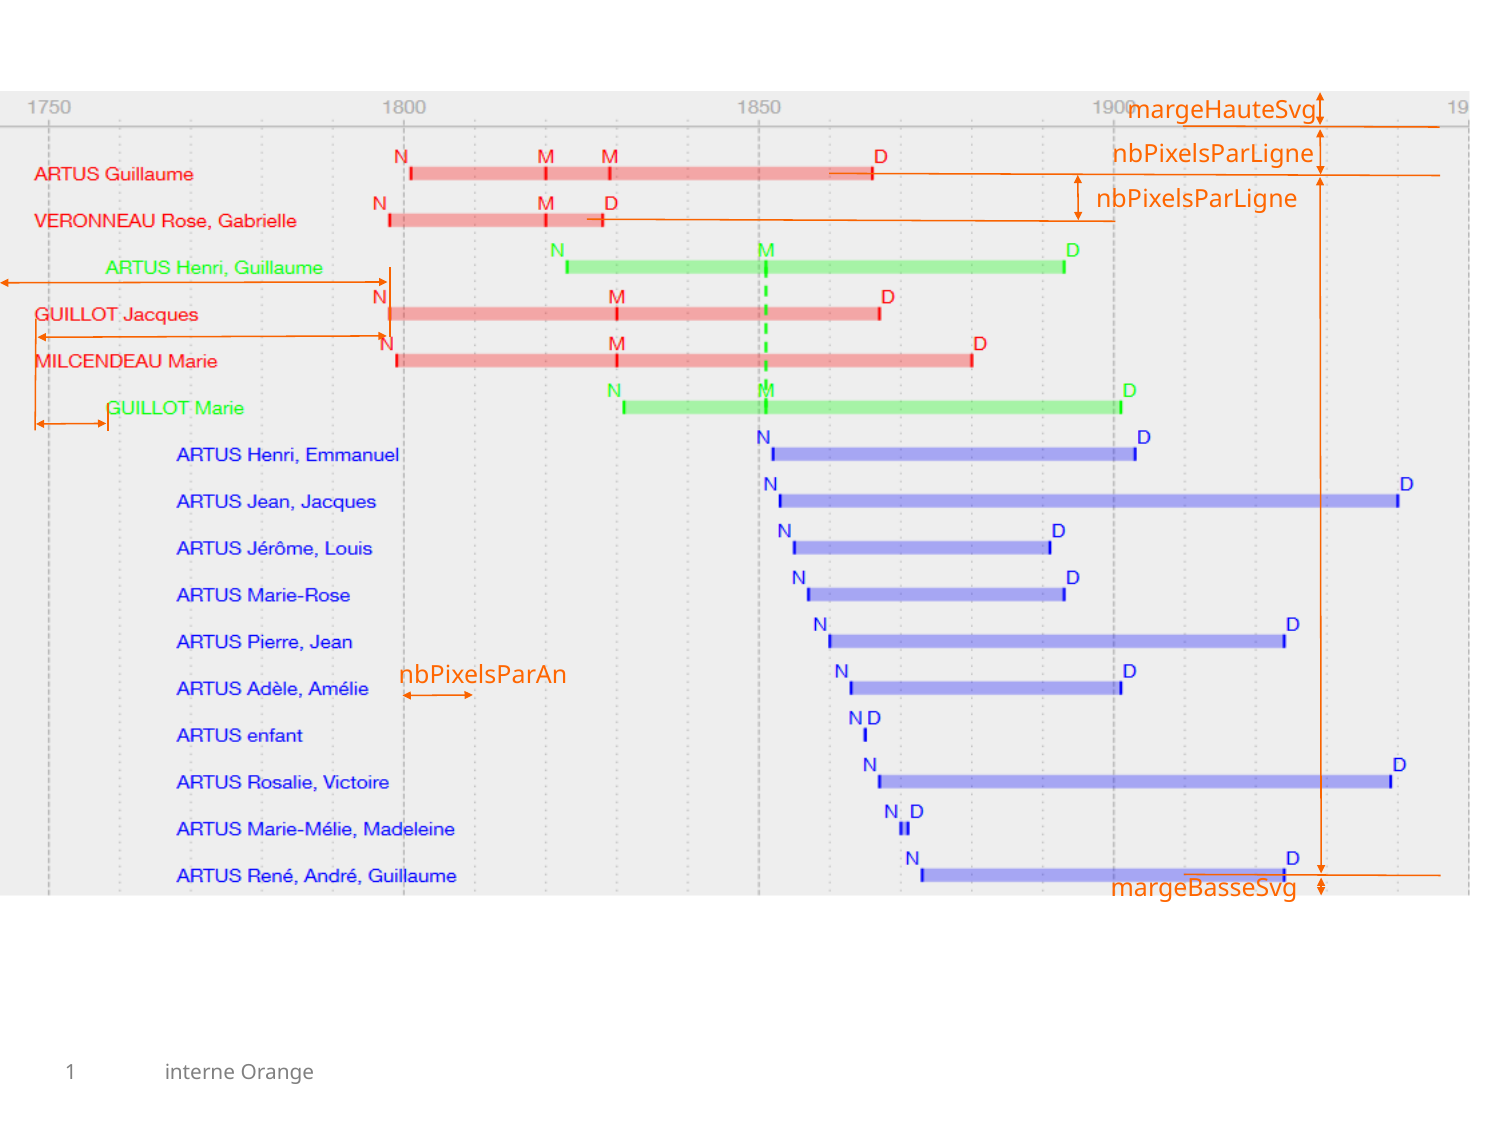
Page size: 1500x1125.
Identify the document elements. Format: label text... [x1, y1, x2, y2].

text_box margeBasseSvg [1095, 904, 1313, 910]
text_box margeHauteSvg [1112, 85, 1332, 89]
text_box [586, 218, 1116, 222]
picture [0, 91, 1471, 897]
